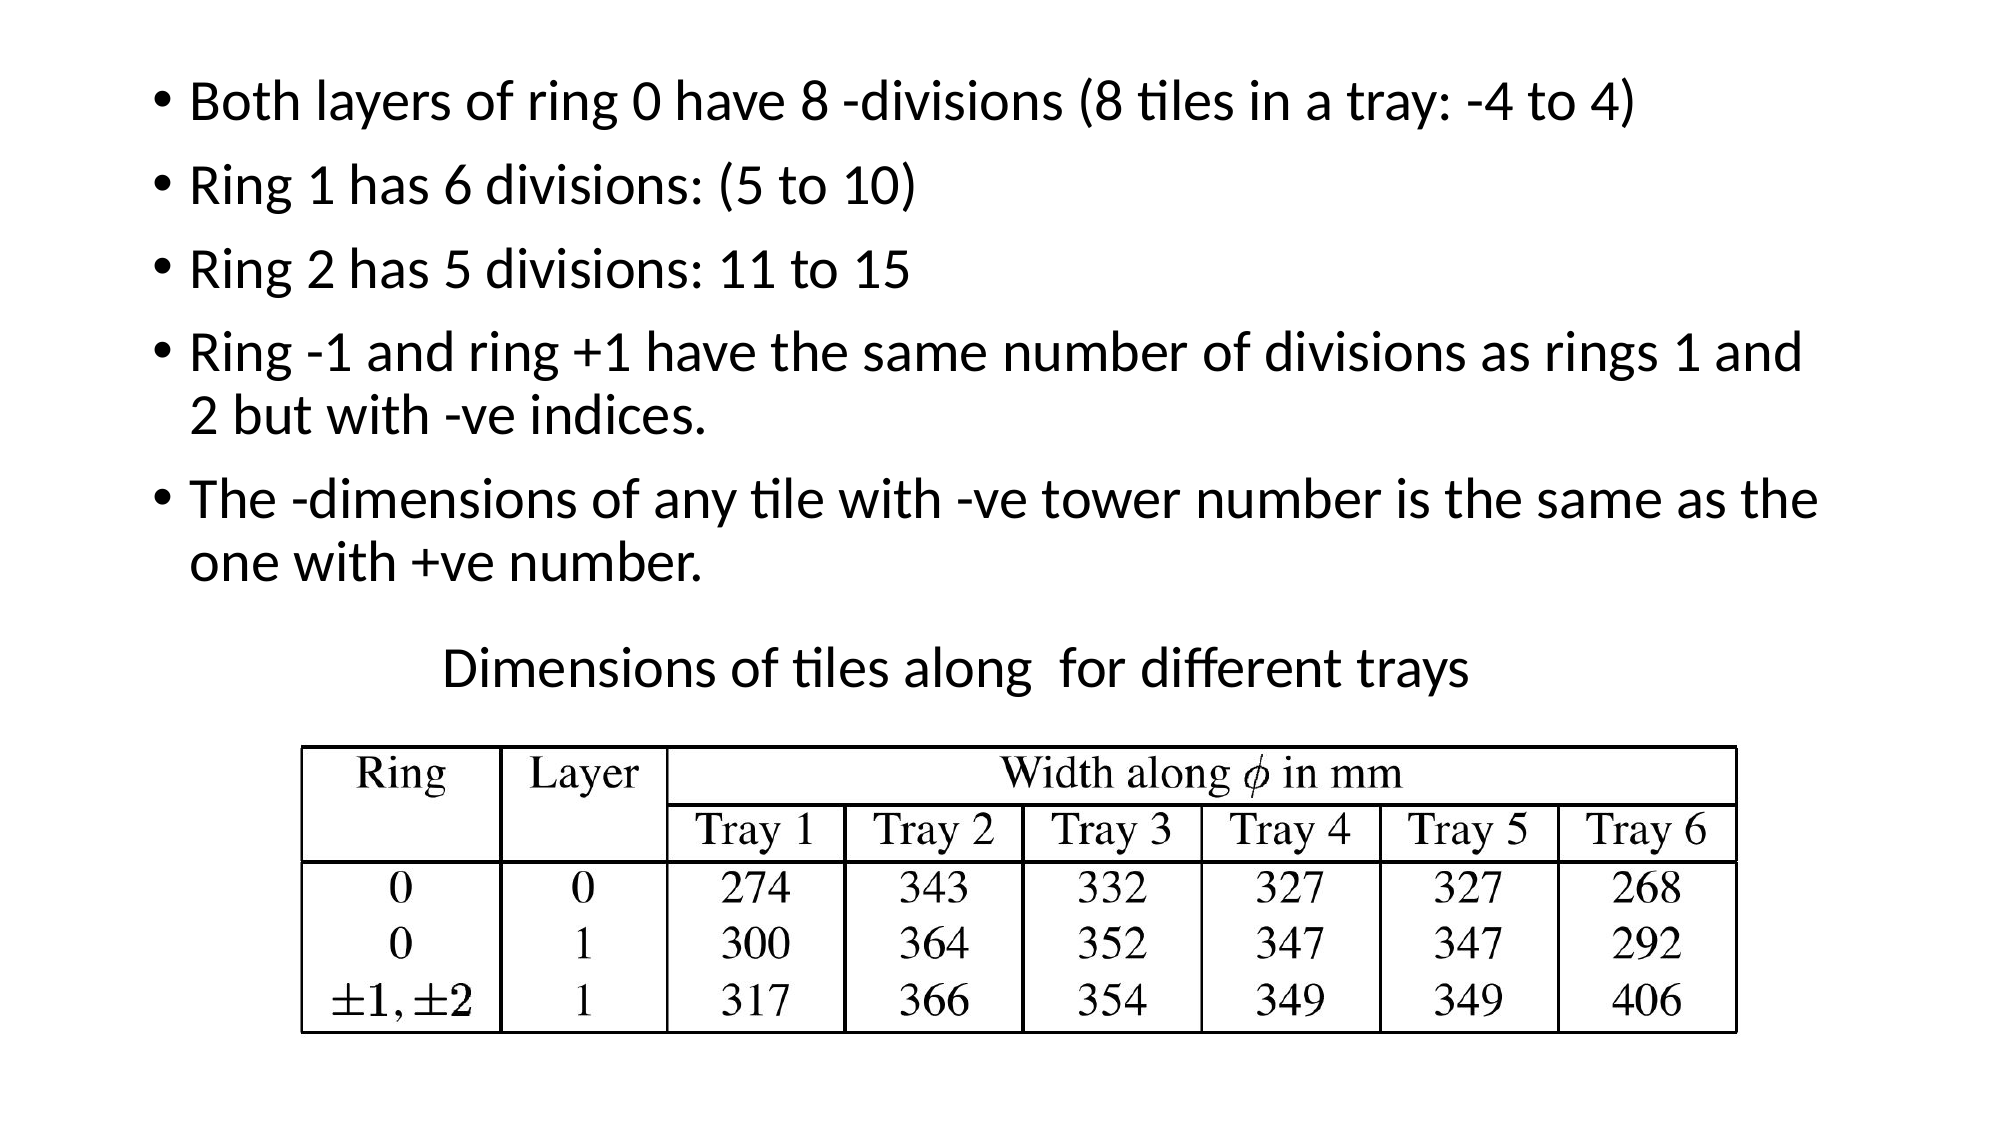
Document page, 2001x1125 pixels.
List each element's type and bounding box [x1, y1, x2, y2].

text_box [137, 181, 1863, 1002]
picture [286, 726, 1756, 1056]
